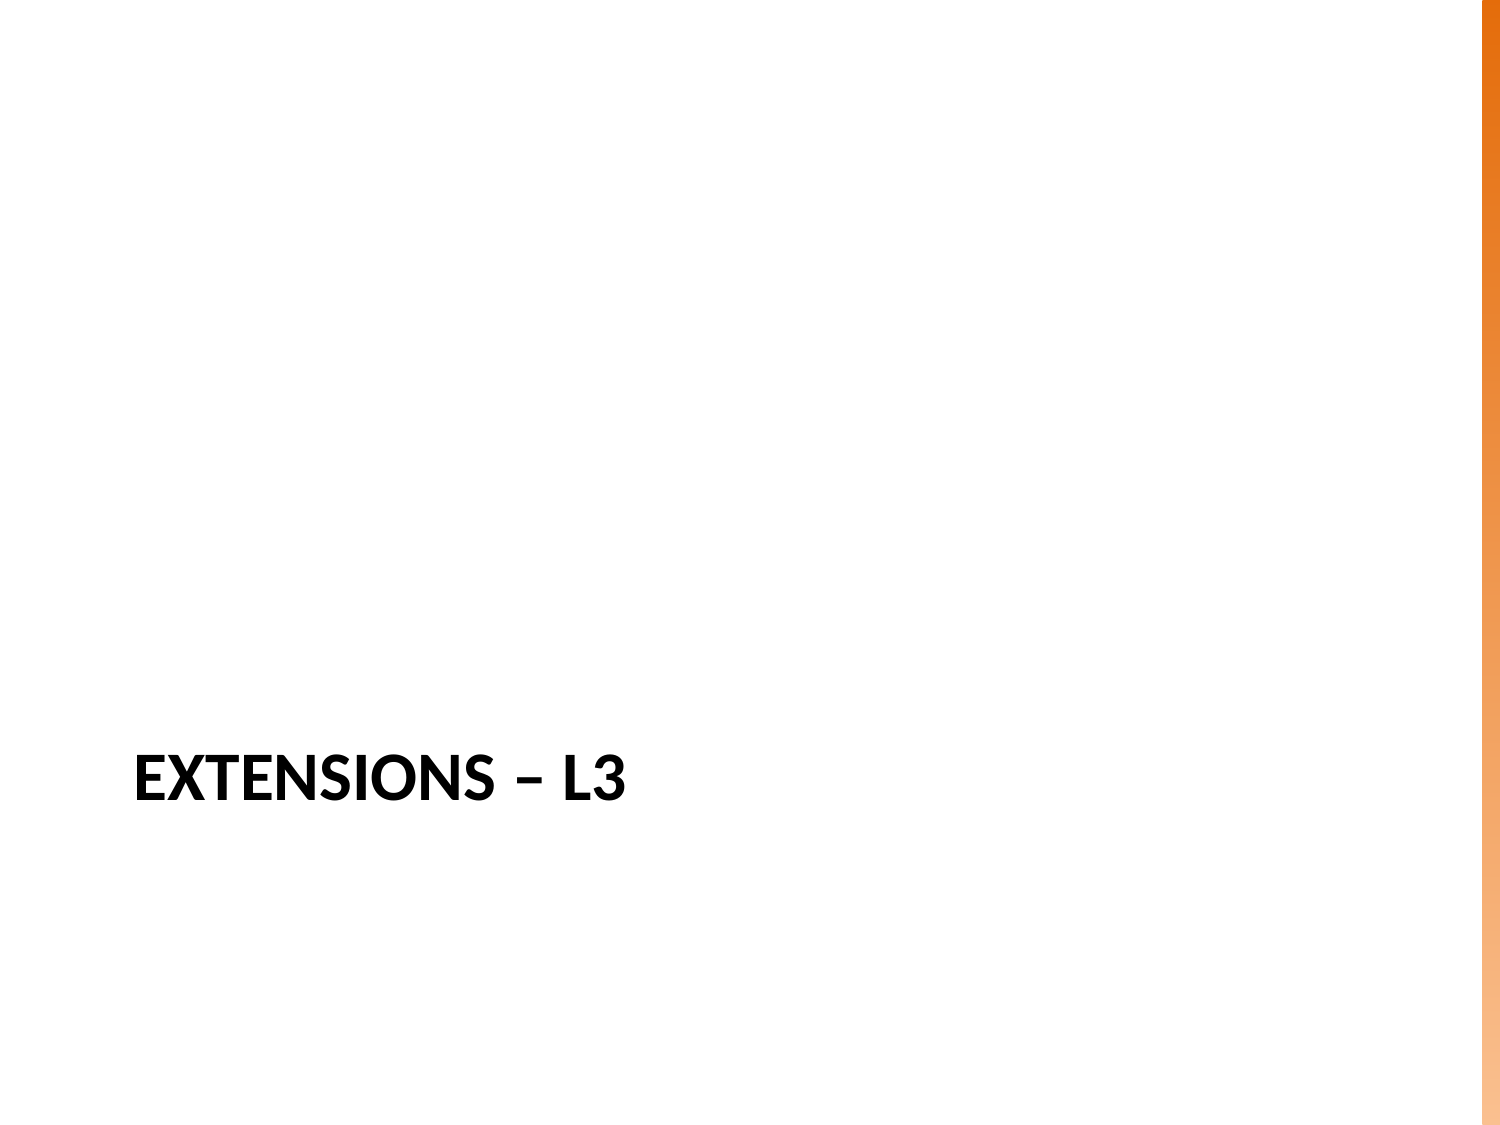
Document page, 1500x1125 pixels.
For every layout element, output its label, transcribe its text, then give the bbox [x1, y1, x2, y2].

title Extensions – l3 [118, 722, 1394, 947]
